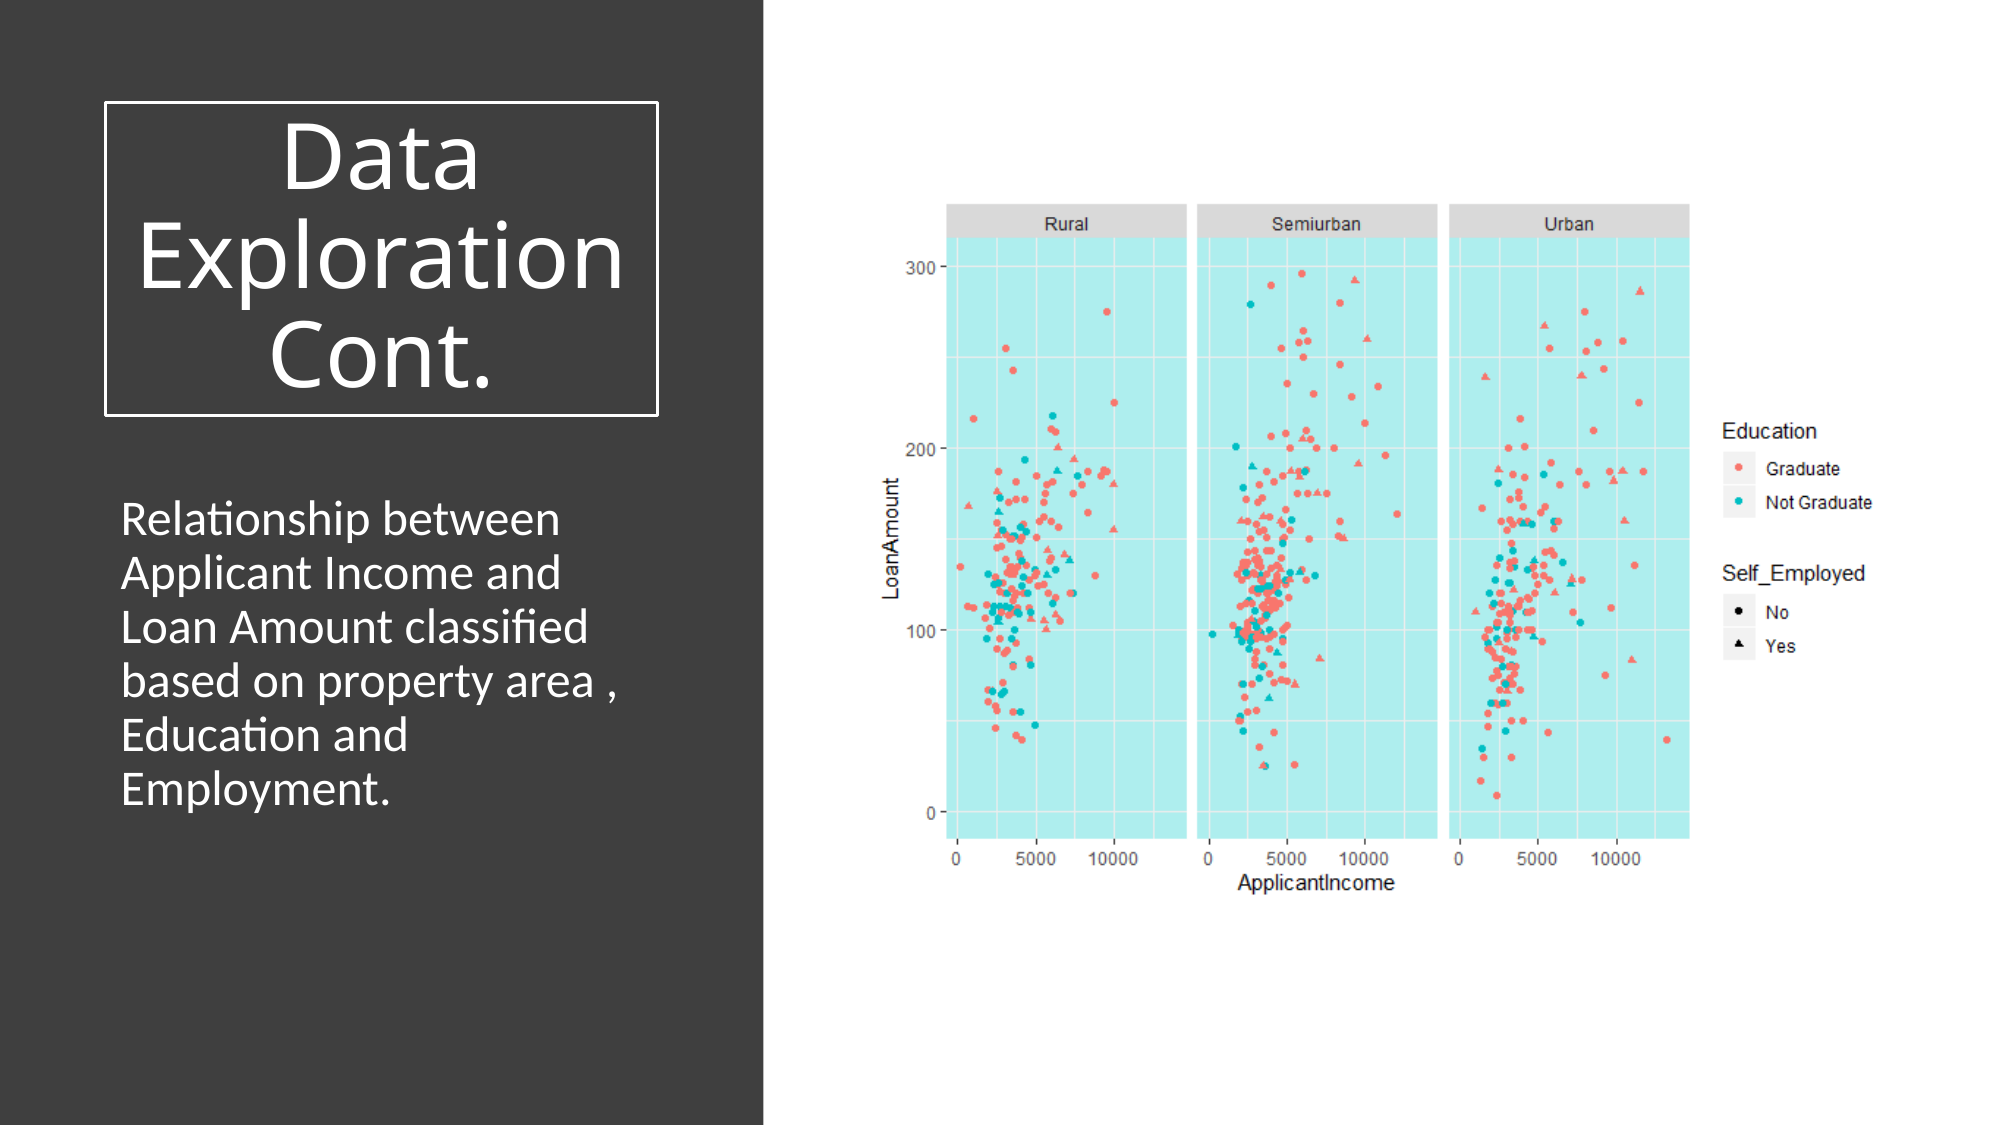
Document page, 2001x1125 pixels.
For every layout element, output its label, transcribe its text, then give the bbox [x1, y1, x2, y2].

title Data Exploration Cont. [105, 102, 658, 416]
picture [869, 194, 1895, 905]
text_box [0, 0, 764, 1125]
list Relationship between Applicant Income and Loan Amount classified based on property area , Education and Employment. [105, 484, 658, 994]
